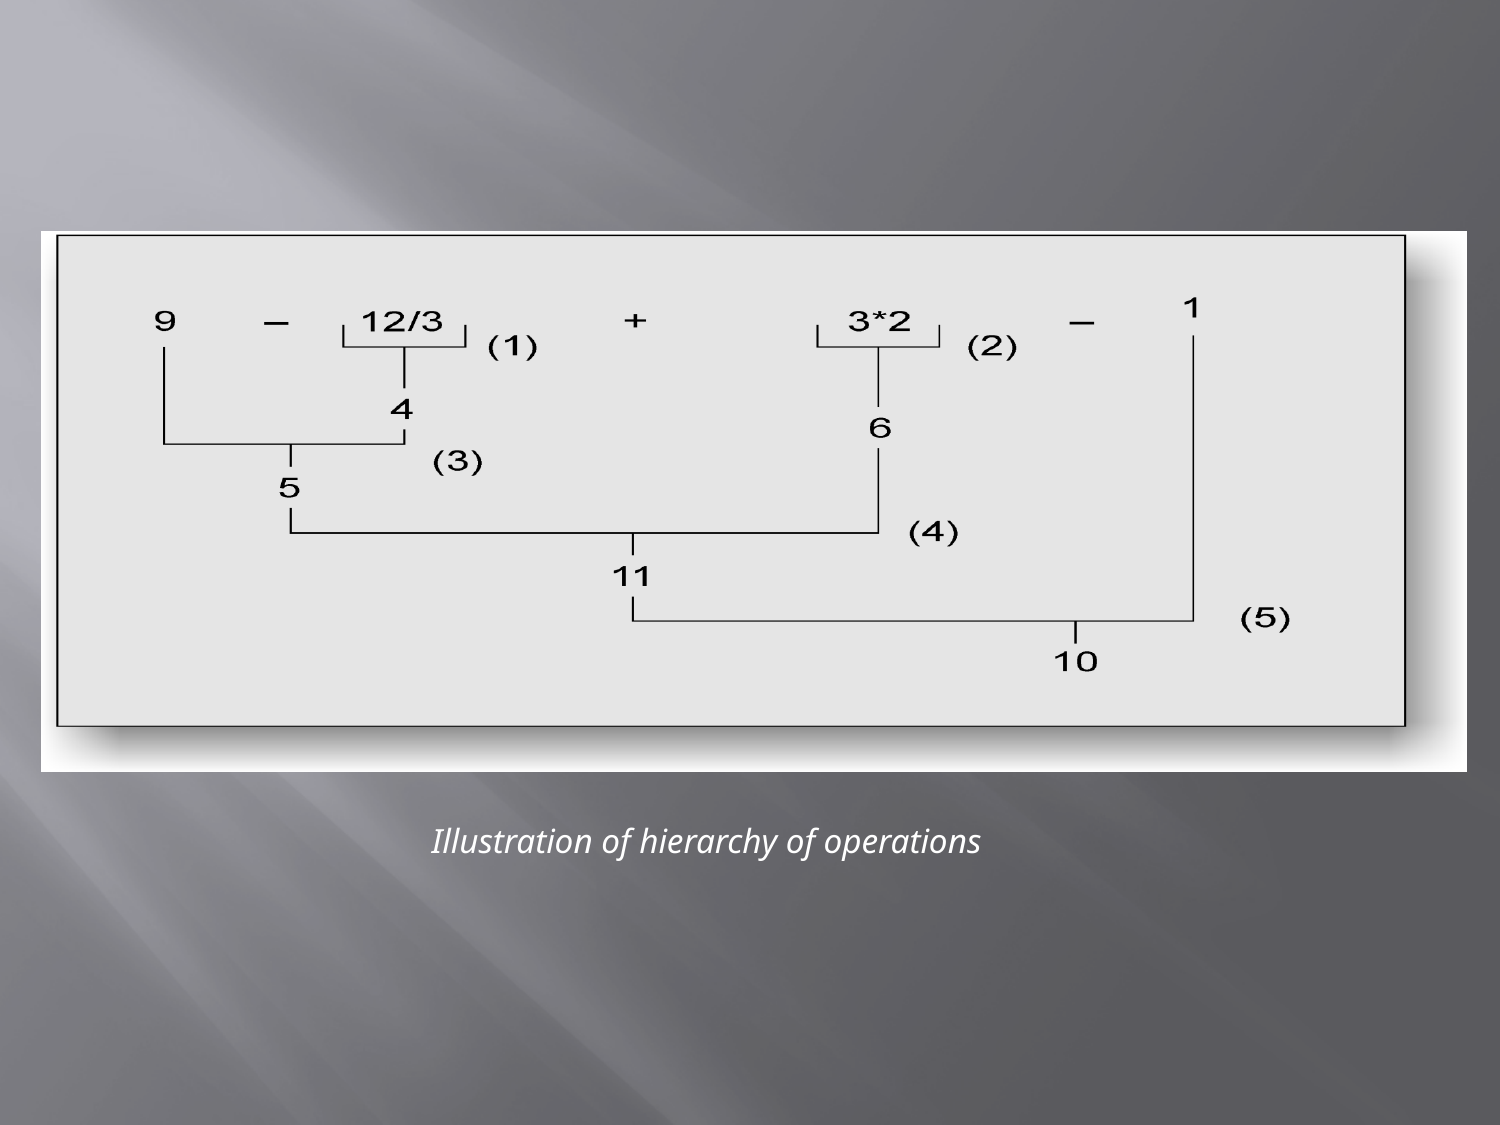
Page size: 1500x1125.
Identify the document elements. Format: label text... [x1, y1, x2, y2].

text_box Illustration of hierarchy of operations [408, 815, 997, 868]
picture [40, 231, 1467, 772]
